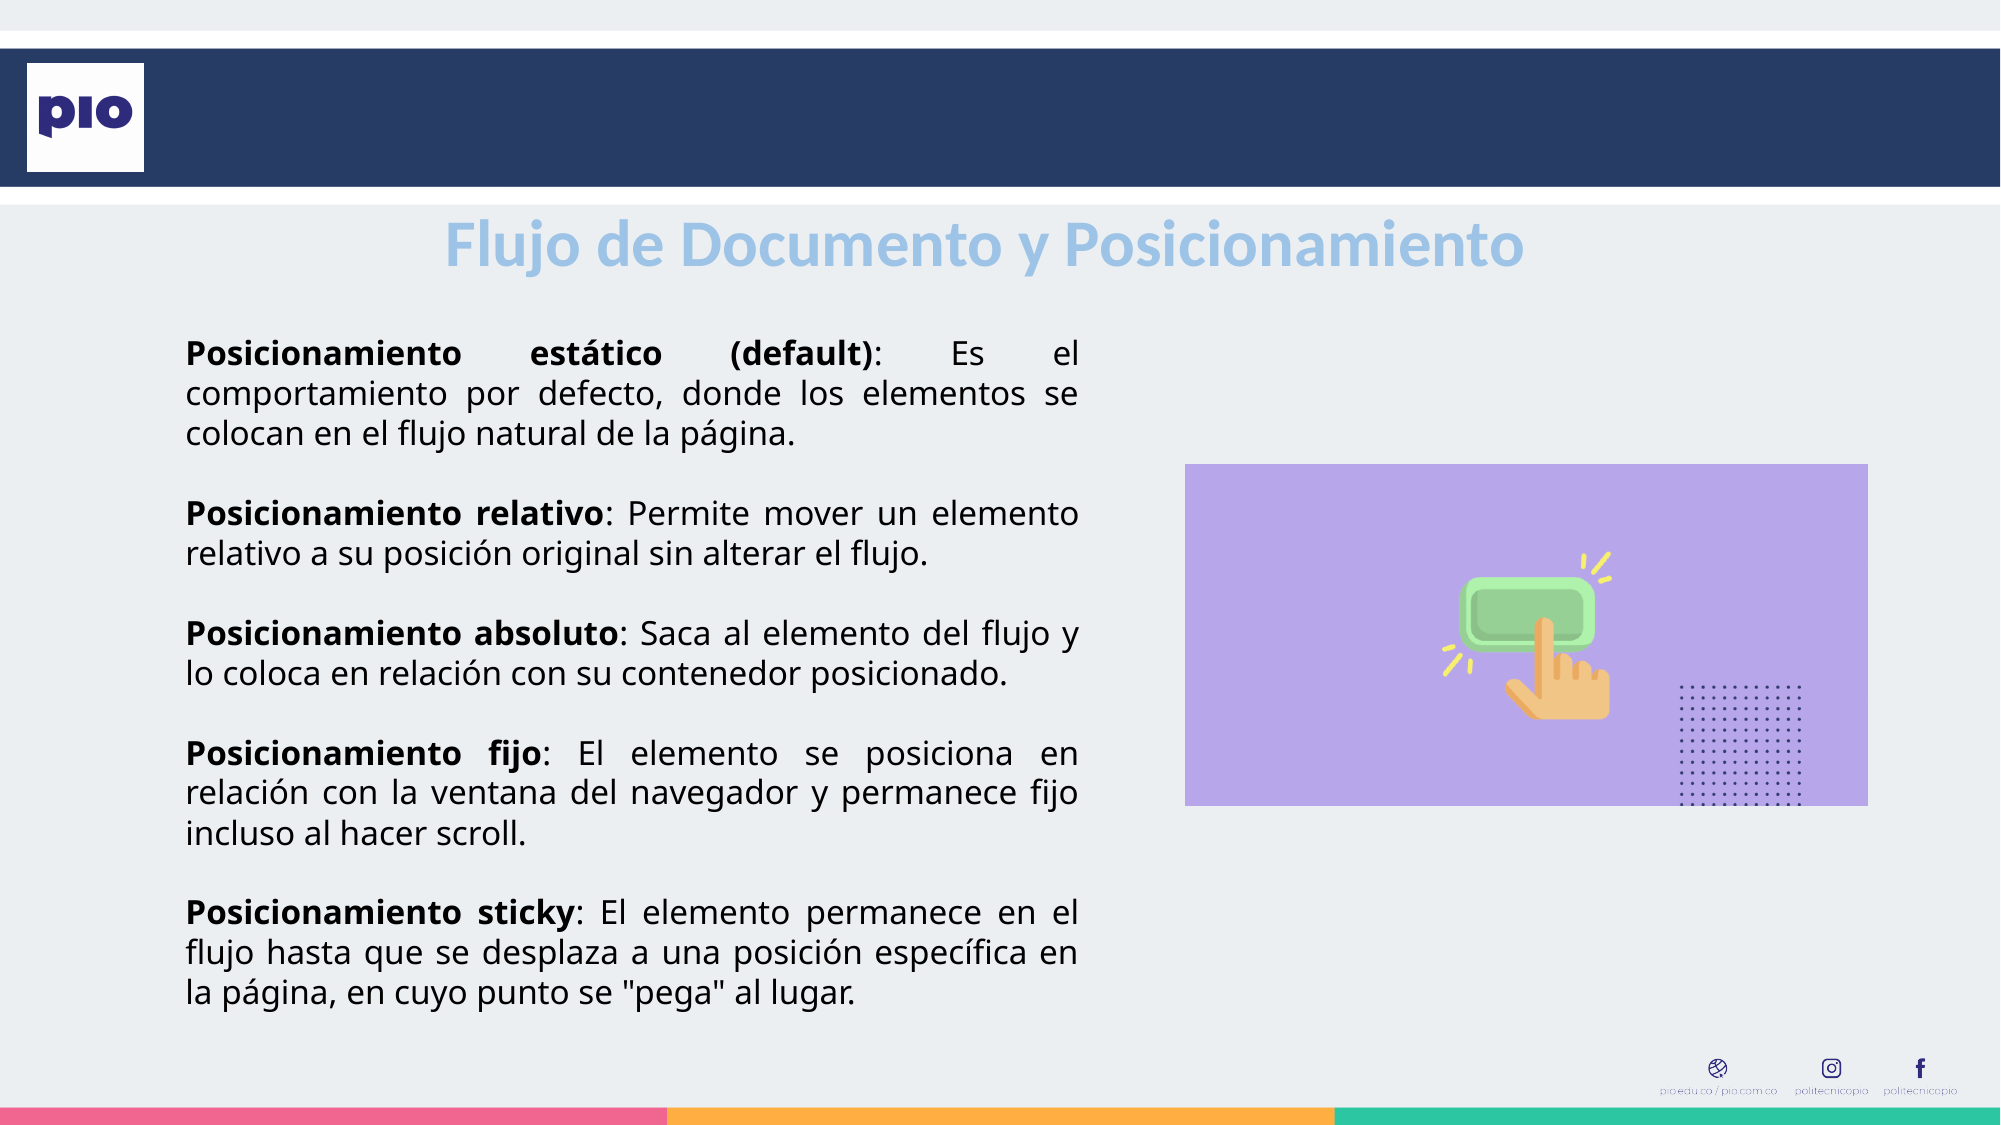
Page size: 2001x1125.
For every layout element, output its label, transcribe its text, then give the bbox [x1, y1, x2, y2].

text_box [44, 56, 171, 182]
text_box Flujo de Documento y Posicionamiento [430, 192, 1766, 287]
text_box Posicionamiento estático (default): Es el comportamiento por defecto, donde los elementos se colocan en el flujo natural de la página. Posicionamiento relativo: Permite mover un elemento relativo a su posición original sin alterar el flujo. Posicionamiento absoluto: Saca al elemento del flujo y lo coloca en relación con su contenedor posicionado. Posicionamiento fijo: El elemento se posiciona en relación con la ventana del navegador y permanece fijo incluso al hacer scroll. Posicionamiento sticky: El elemento permanece en el flujo hasta que se desplaza a una posición específica en la página, en cuyo punto se "pega" al lugar. [170, 325, 1096, 1019]
picture [0, 0, 2001, 1125]
